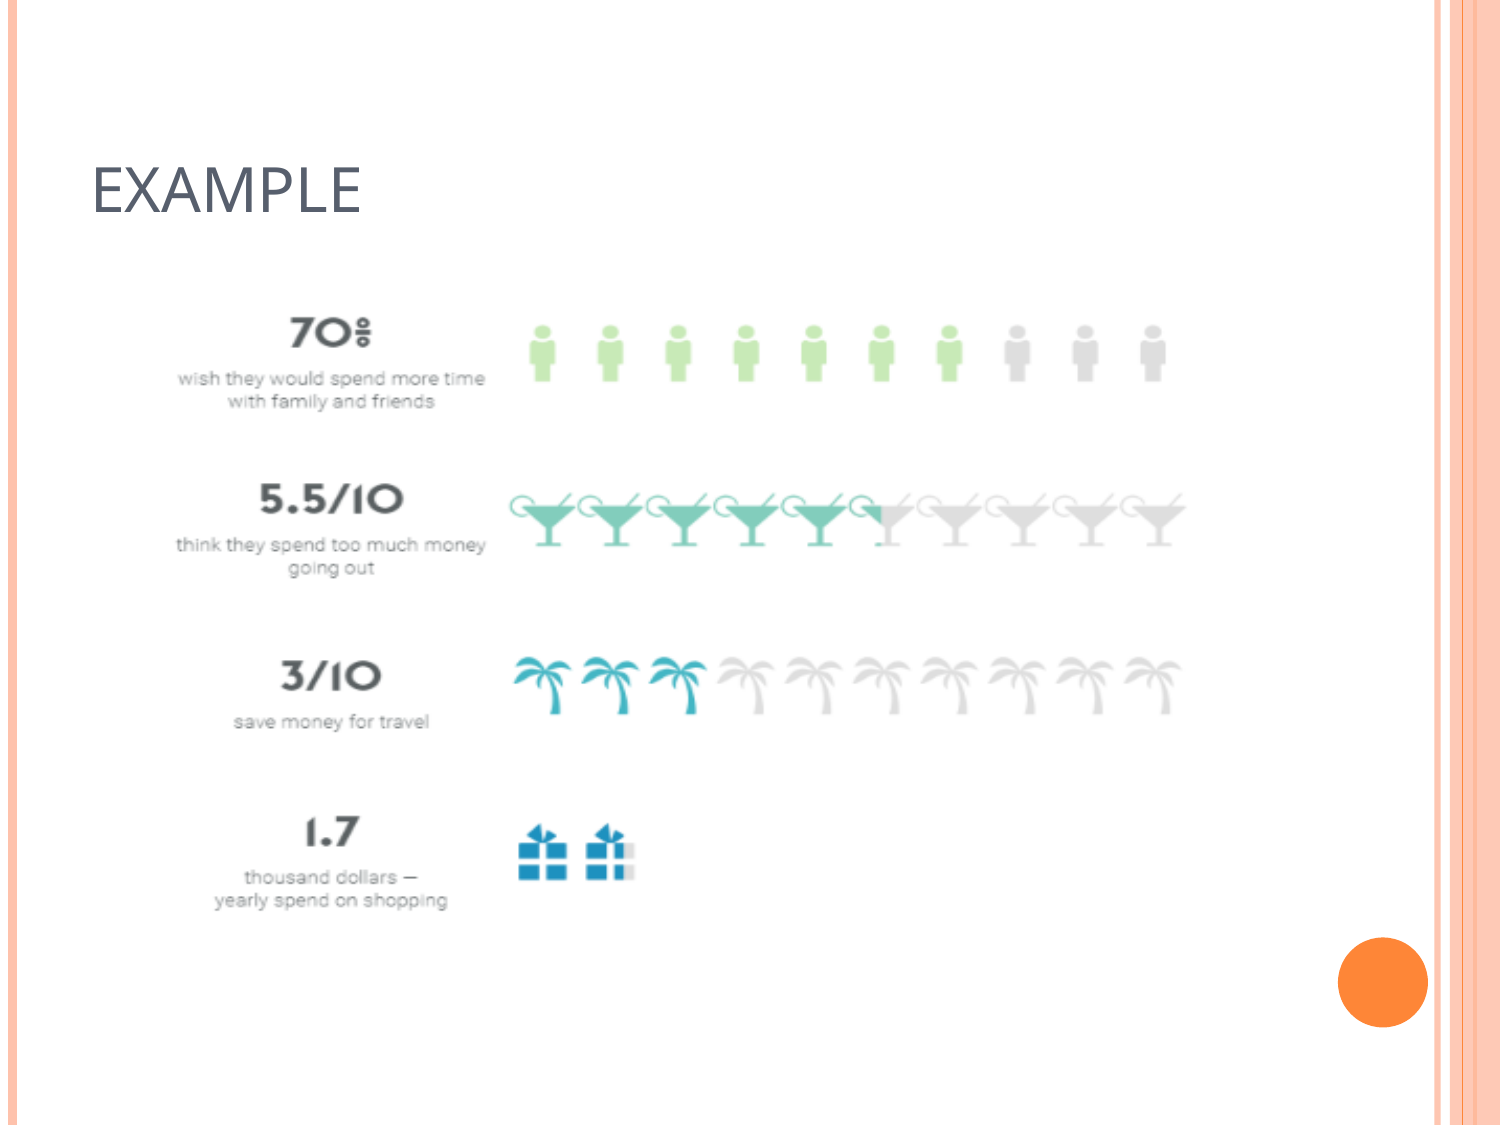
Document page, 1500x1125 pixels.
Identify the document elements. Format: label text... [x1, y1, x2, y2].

slide_number [1333, 940, 1434, 1027]
title EXAMPLE [75, 45, 1300, 233]
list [76, 243, 1318, 980]
